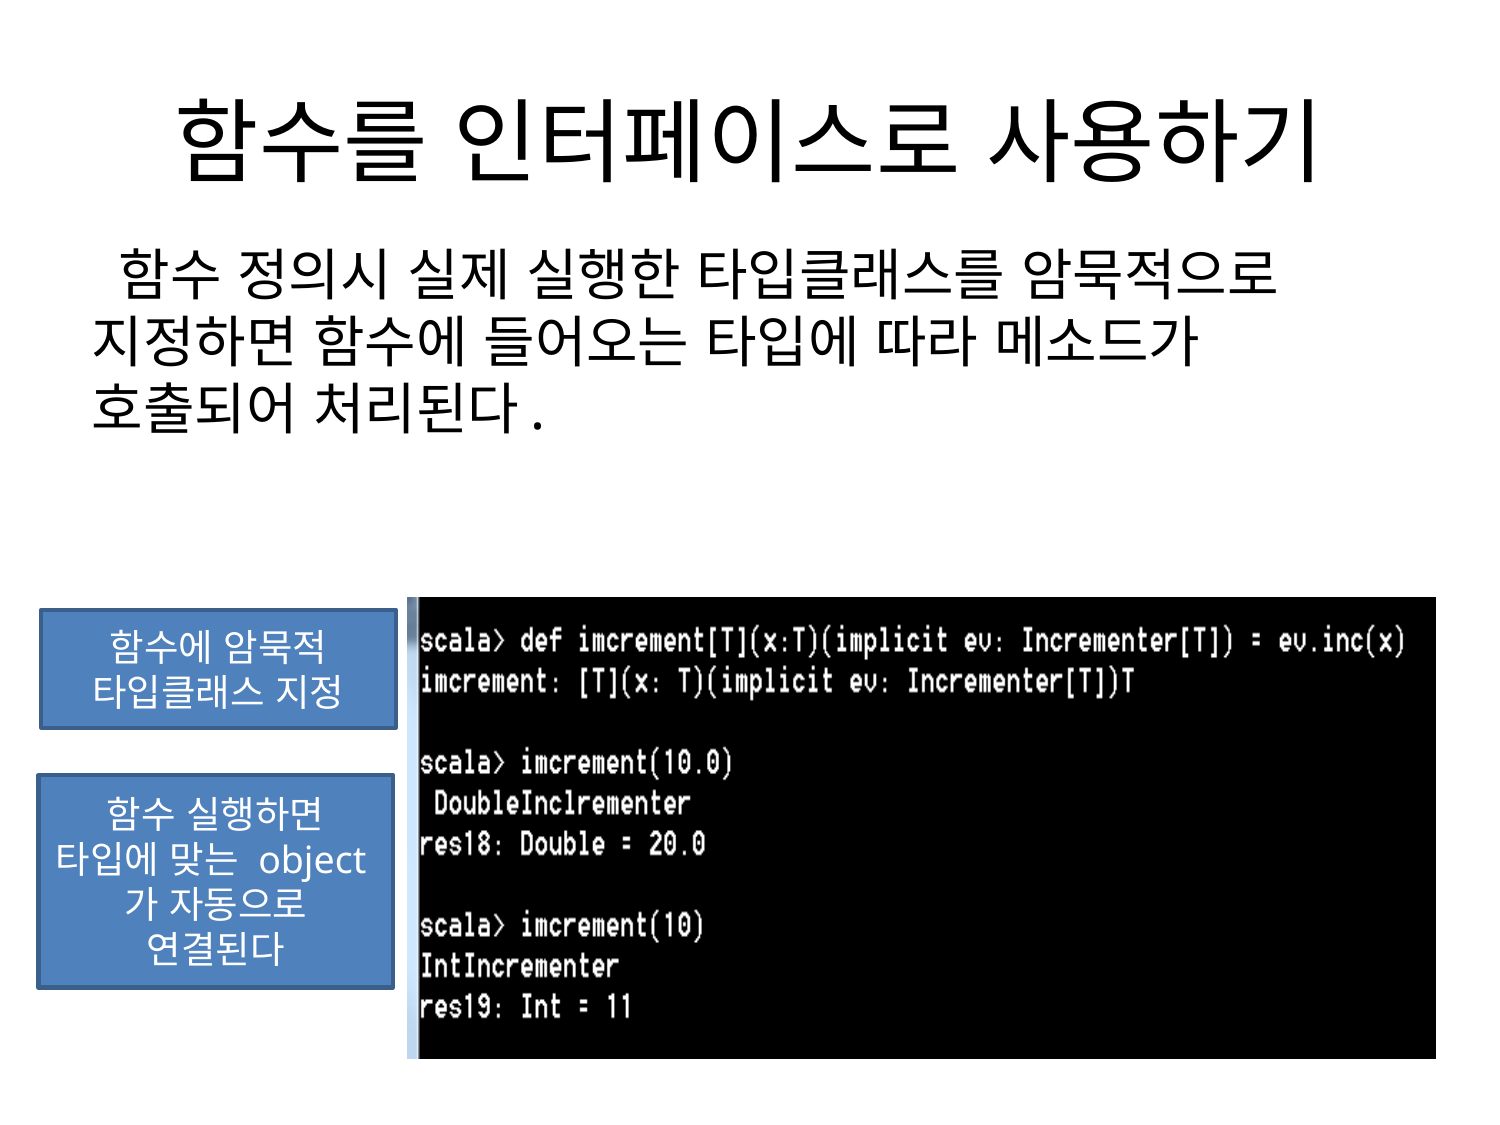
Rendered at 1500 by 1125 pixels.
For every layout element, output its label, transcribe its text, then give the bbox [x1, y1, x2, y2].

text_box 함수에 암묵적 타입클래스 지정 [39, 608, 398, 730]
title 함수를 인터페이스로 사용하기 [75, 45, 1425, 233]
picture [407, 597, 1436, 1059]
list 함수 정의시 실제 실행한 타입클래스를 암묵적으로 지정하면 함수에 들어오는 타입에 따라 메소드가 호출되어 처리된다. [76, 231, 1402, 449]
text_box 함수 실행하면 타입에 맞는 object가 자동으로 연결된다 [36, 773, 395, 990]
